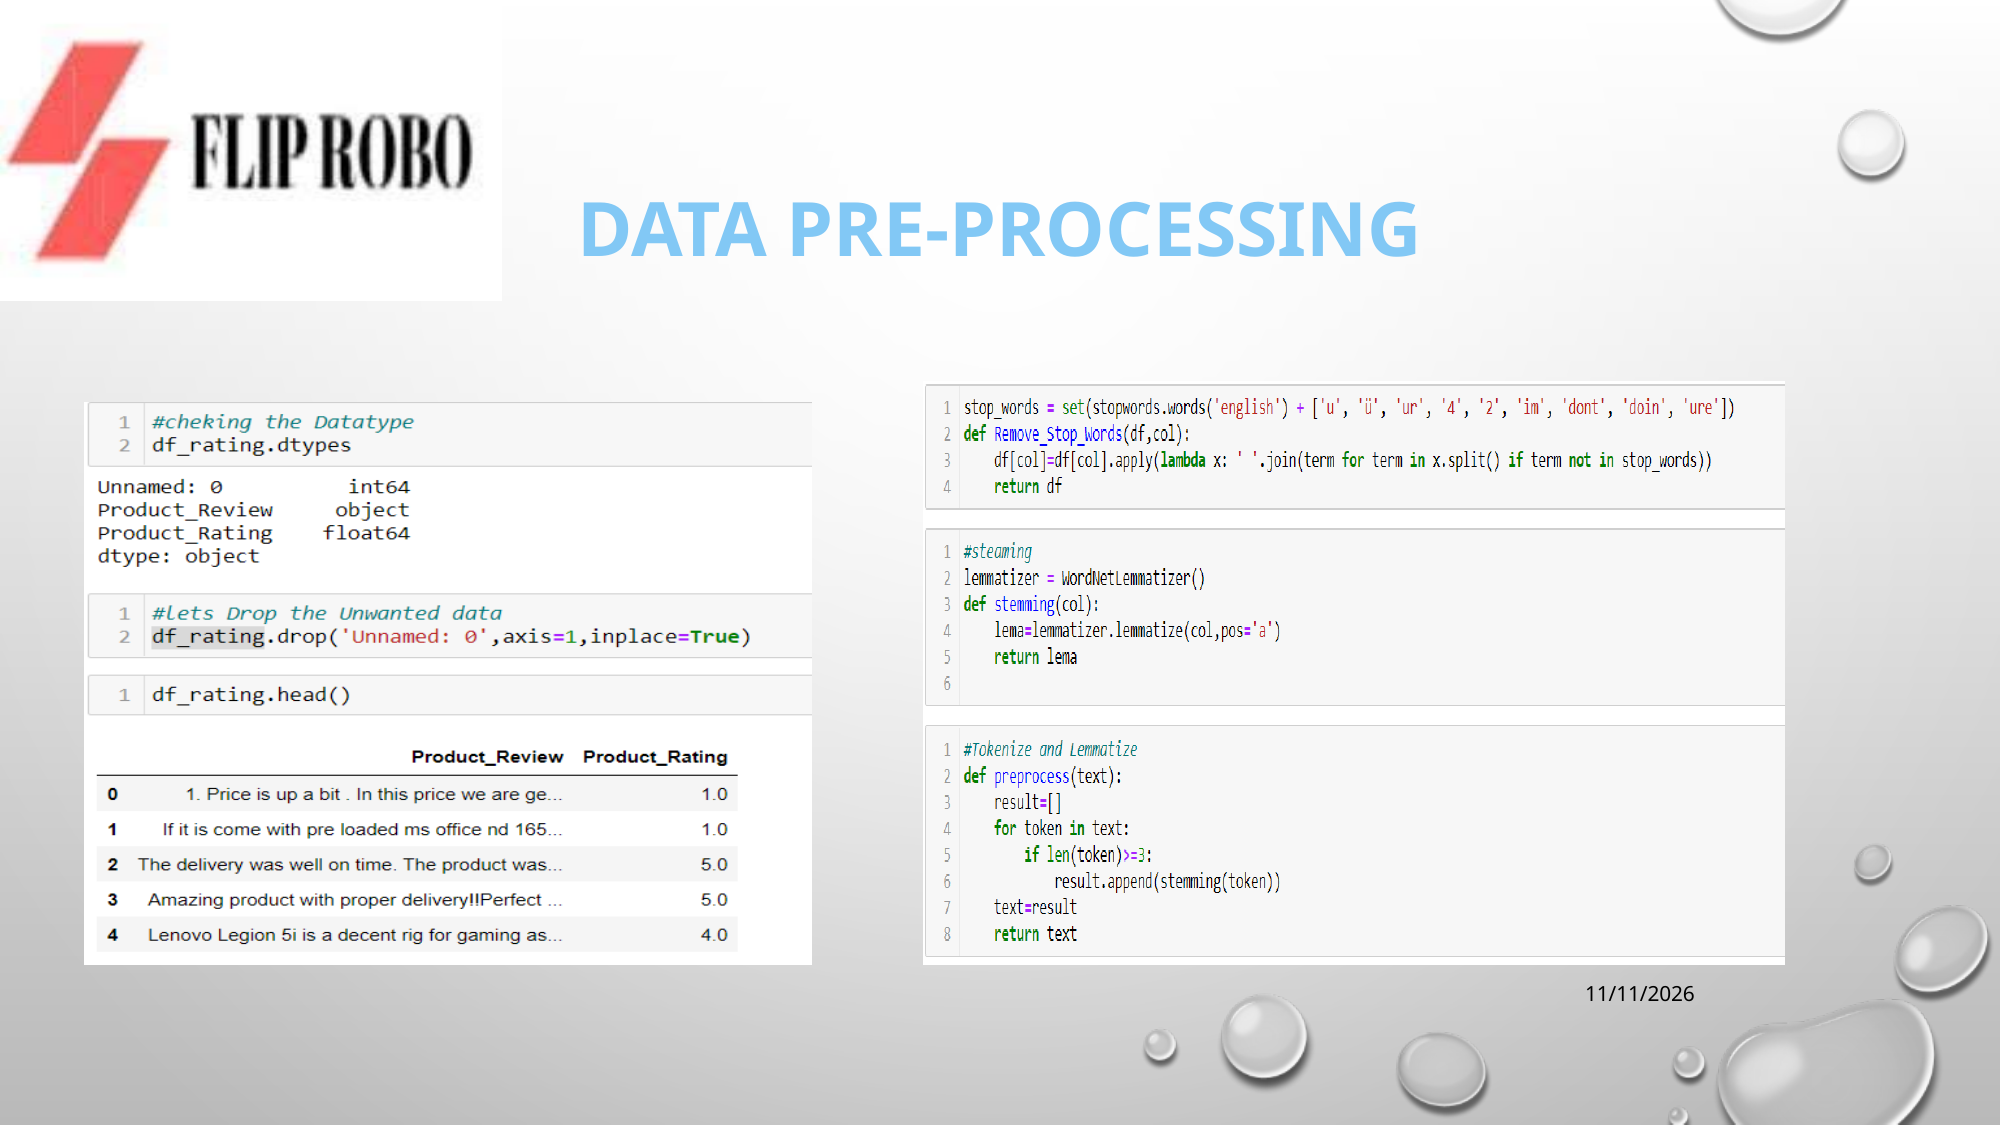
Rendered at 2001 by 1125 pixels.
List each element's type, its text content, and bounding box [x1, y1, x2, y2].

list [84, 402, 812, 965]
title Data Pre-processing [149, 101, 1851, 364]
picture [0, 0, 2000, 1125]
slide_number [1259, 973, 1710, 1025]
